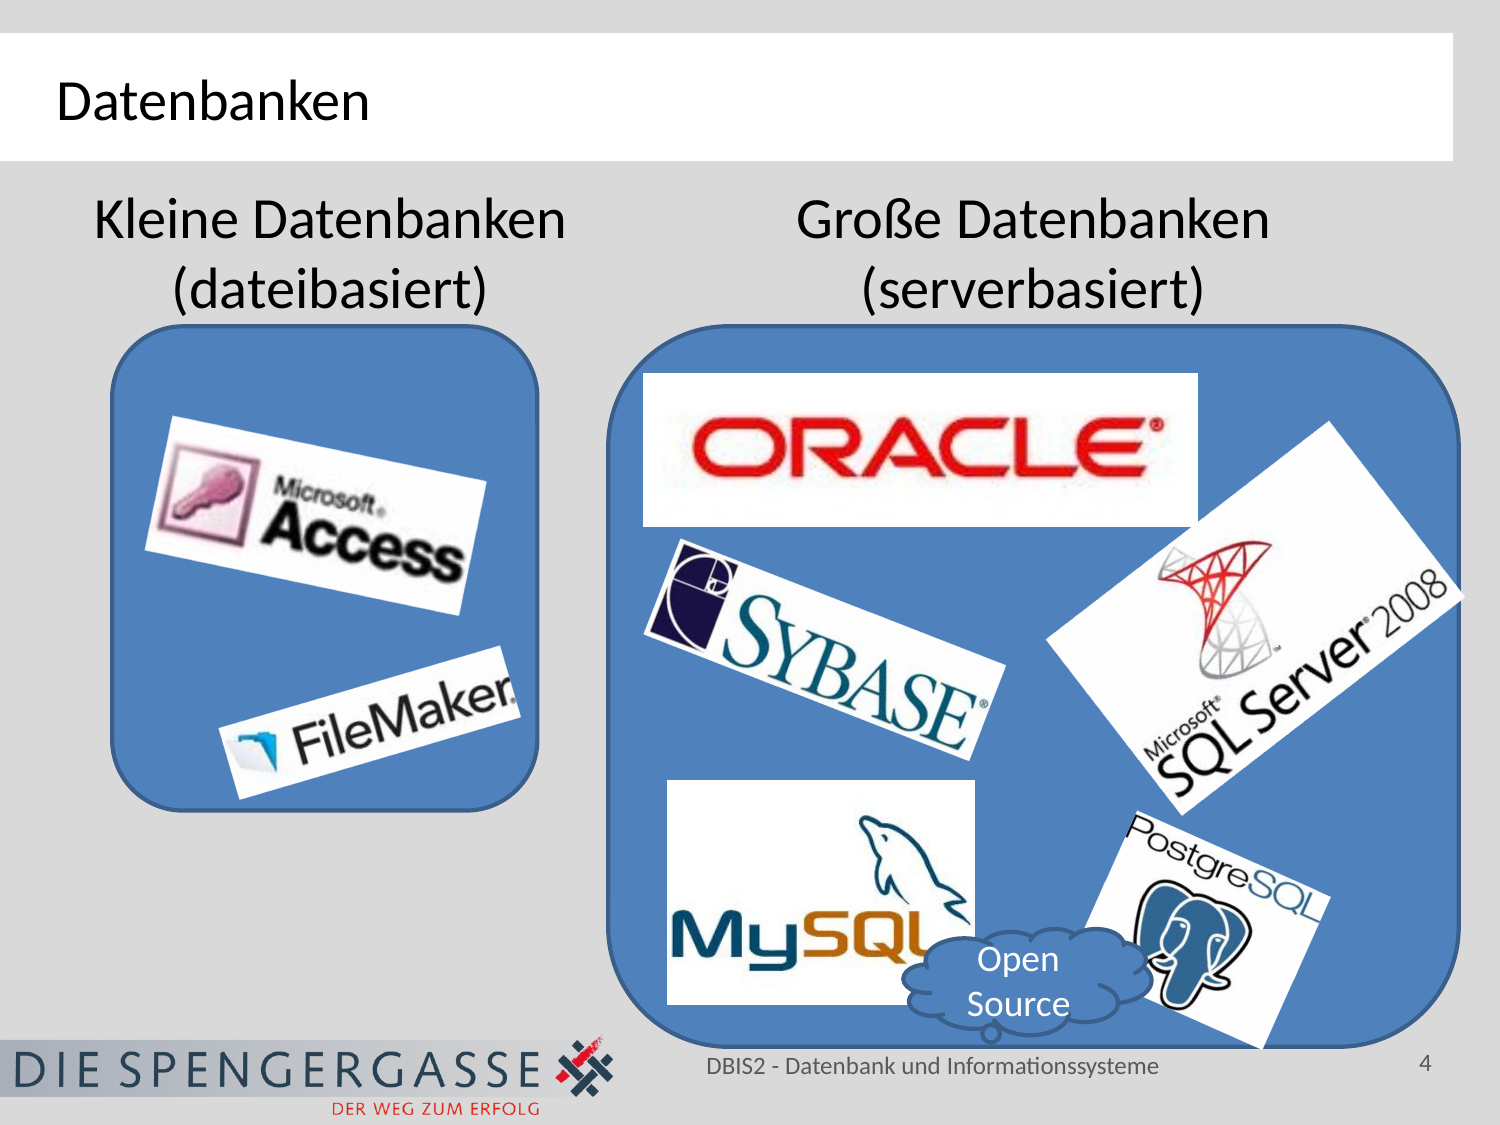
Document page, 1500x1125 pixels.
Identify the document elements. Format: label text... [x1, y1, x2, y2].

picture [146, 417, 486, 615]
picture [644, 539, 1005, 760]
picture [220, 646, 520, 799]
picture [667, 780, 975, 1005]
text_box Kleine Datenbanken (dateibasiert) [76, 172, 585, 328]
picture [643, 373, 1464, 815]
text_box [606, 328, 1461, 1049]
footer DBIS2 - Datenbank und Informationssysteme [655, 1035, 1176, 1095]
picture [1086, 811, 1330, 1049]
text_box Open Source [914, 926, 1097, 1045]
title Datenbanken [0, 33, 1454, 161]
slide_number 4 [1358, 1031, 1447, 1092]
text_box [110, 328, 540, 813]
text_box Große Datenbanken (serverbasiert) [643, 172, 1424, 328]
picture [0, 1034, 621, 1119]
